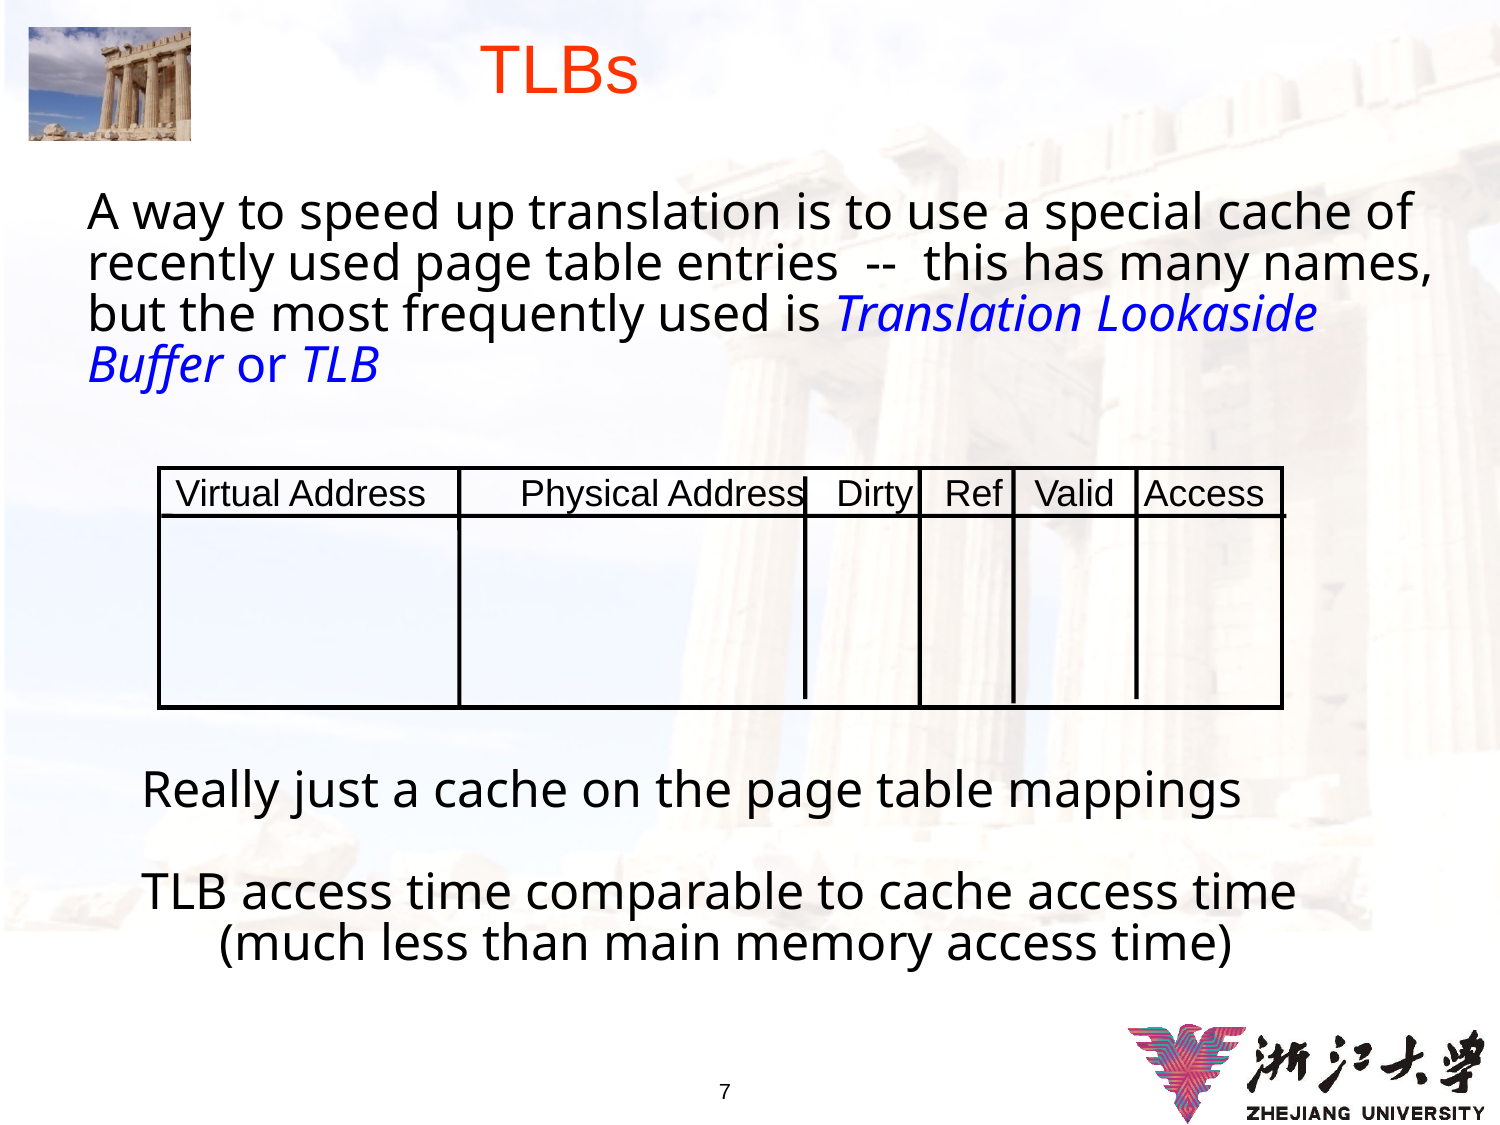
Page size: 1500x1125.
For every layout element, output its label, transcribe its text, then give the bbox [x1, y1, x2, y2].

text_box Really just a cache on the page table mappings TLB access time comparable to cache access time (much less than main memory access time) [131, 762, 1310, 975]
text_box A way to speed up translation is to use a special cache of recently used page table entries -- this has many names, but the most frequently used is Translation Lookaside Buffer or TLB [76, 184, 1452, 397]
picture [0, 0, 1500, 1125]
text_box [159, 467, 1287, 708]
title TLBs [464, 9, 1177, 124]
